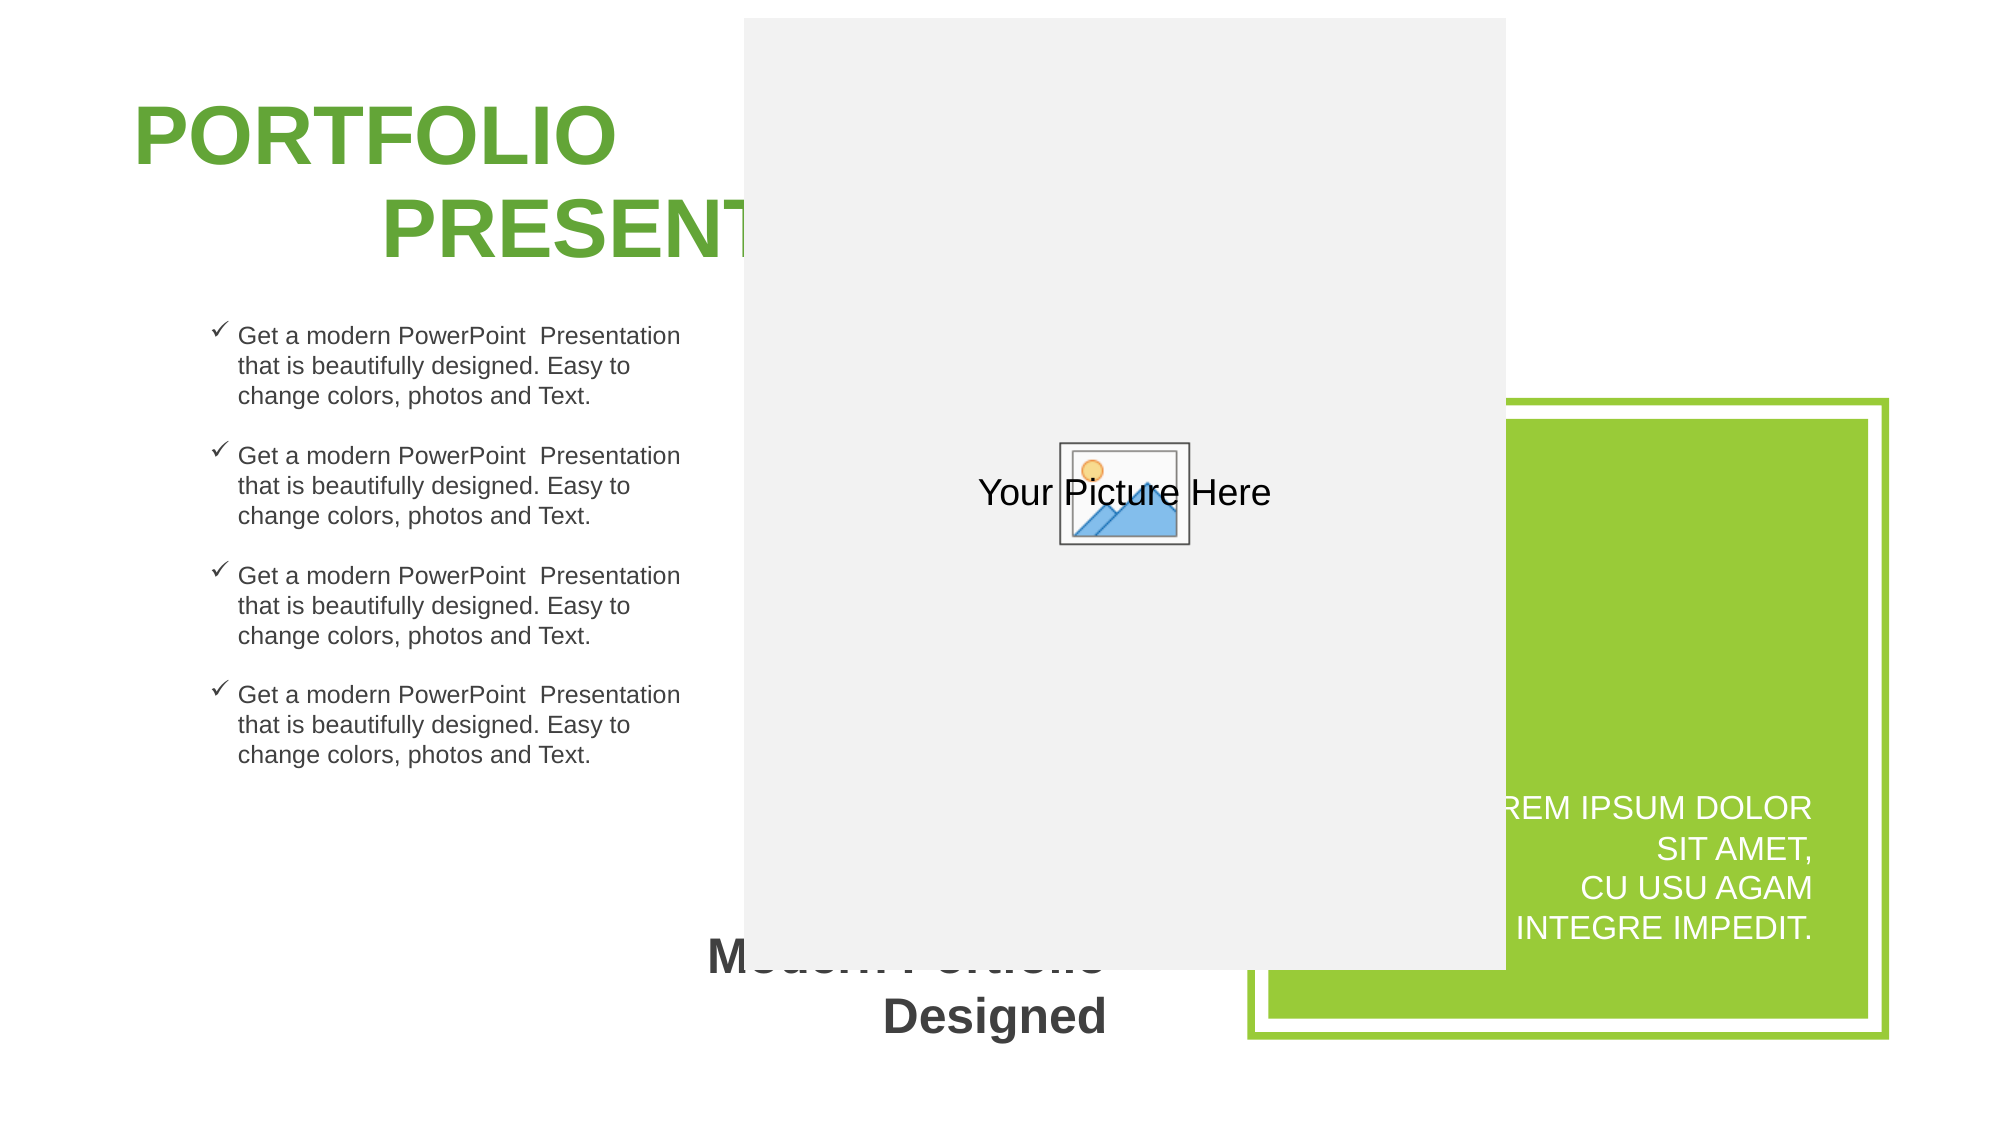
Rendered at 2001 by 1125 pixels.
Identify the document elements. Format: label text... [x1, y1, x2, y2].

text_box PORTFOLIO [133, 72, 744, 191]
text_box LOREM IPSUM DOLOR SIT AMET, CU USU AGAM INTEGRE IMPEDIT. [1506, 779, 1829, 954]
text_box Get a modern PowerPoint Presentation that is beautifully designed. Easy to change colors, photos and Text. Get a modern PowerPoint Presentation that is beautifully designed. Easy to change colors, photos and Text. Get a modern PowerPoint Presentation that is beautifully designed. Easy to change colors, photos and Text. Get a modern PowerPoint Presentation that is beautifully designed. Easy to change colors, photos and Text. [209, 312, 724, 777]
picture [744, 17, 1506, 970]
text_box PRESENTATION [381, 165, 744, 284]
text_box Modern Portfolio Designed [689, 915, 1123, 1051]
